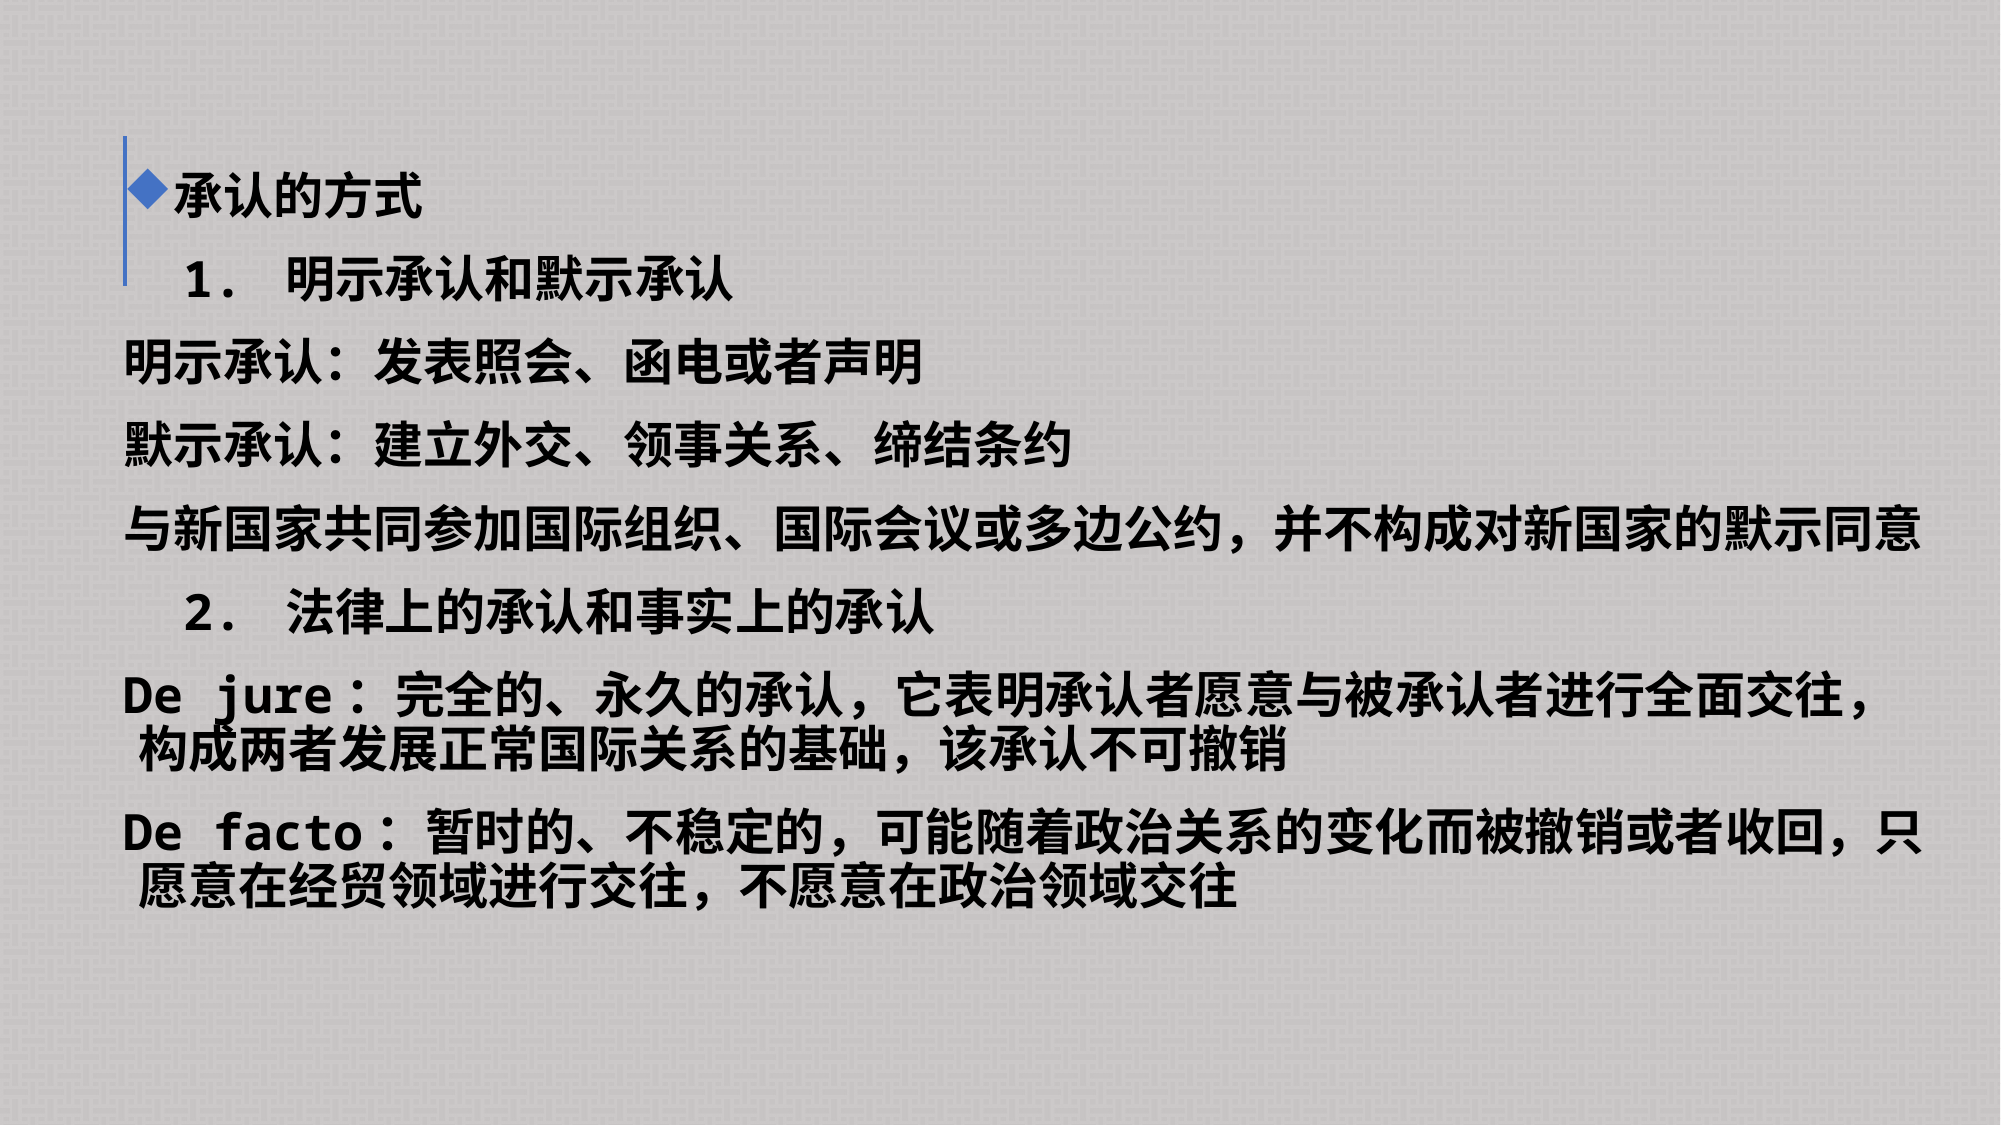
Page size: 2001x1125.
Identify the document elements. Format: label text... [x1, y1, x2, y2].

list 承认的方式 1. 明示承认和默示承认 明示承认：发表照会、函电或者声明 默示承认：建立外交、领事关系、缔结条约 与新国家共同参加国际组织、国际会议或多边公约，并不构成对新国家的默示同意 2. 法律上的承认和事实上的承认 De jure：完全的、永久的承认，它表明承认者愿意与被承认者进行全面交往，构成两者发展正常国际关系的基础，该承认不可撤销 De facto：暂时的、不稳定的，可能随着政治关系的变化而被撤销或者收回，只愿意在经贸领域进行交往，不愿意在政治领域交往 [115, 163, 1949, 1035]
